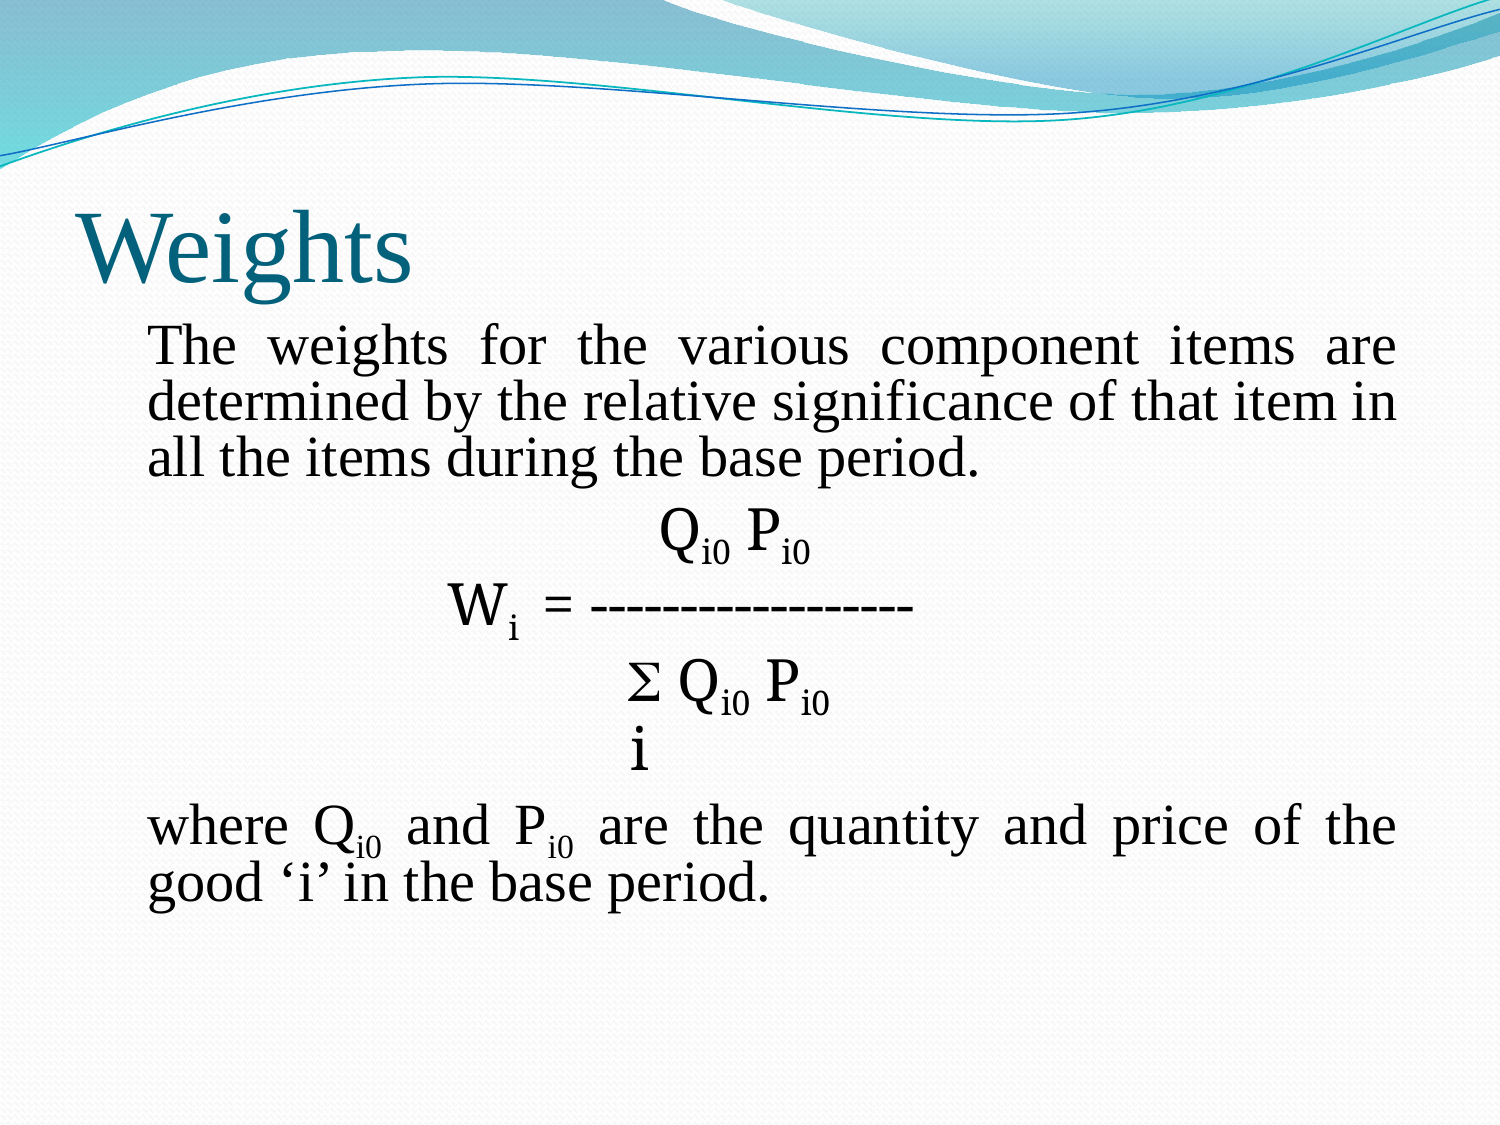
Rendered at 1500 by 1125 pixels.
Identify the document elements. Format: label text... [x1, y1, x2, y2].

title Weights [75, 115, 1425, 303]
list The weights for the various component items are determined by the relative significance of that item in all the items during the base period. Qi0 Pi0 Wi = ------------------ S Qi0 Pi0 i where Qi0 and Pi0 are the quantity and price of the good ‘i’ in the base period. [87, 312, 1413, 1013]
